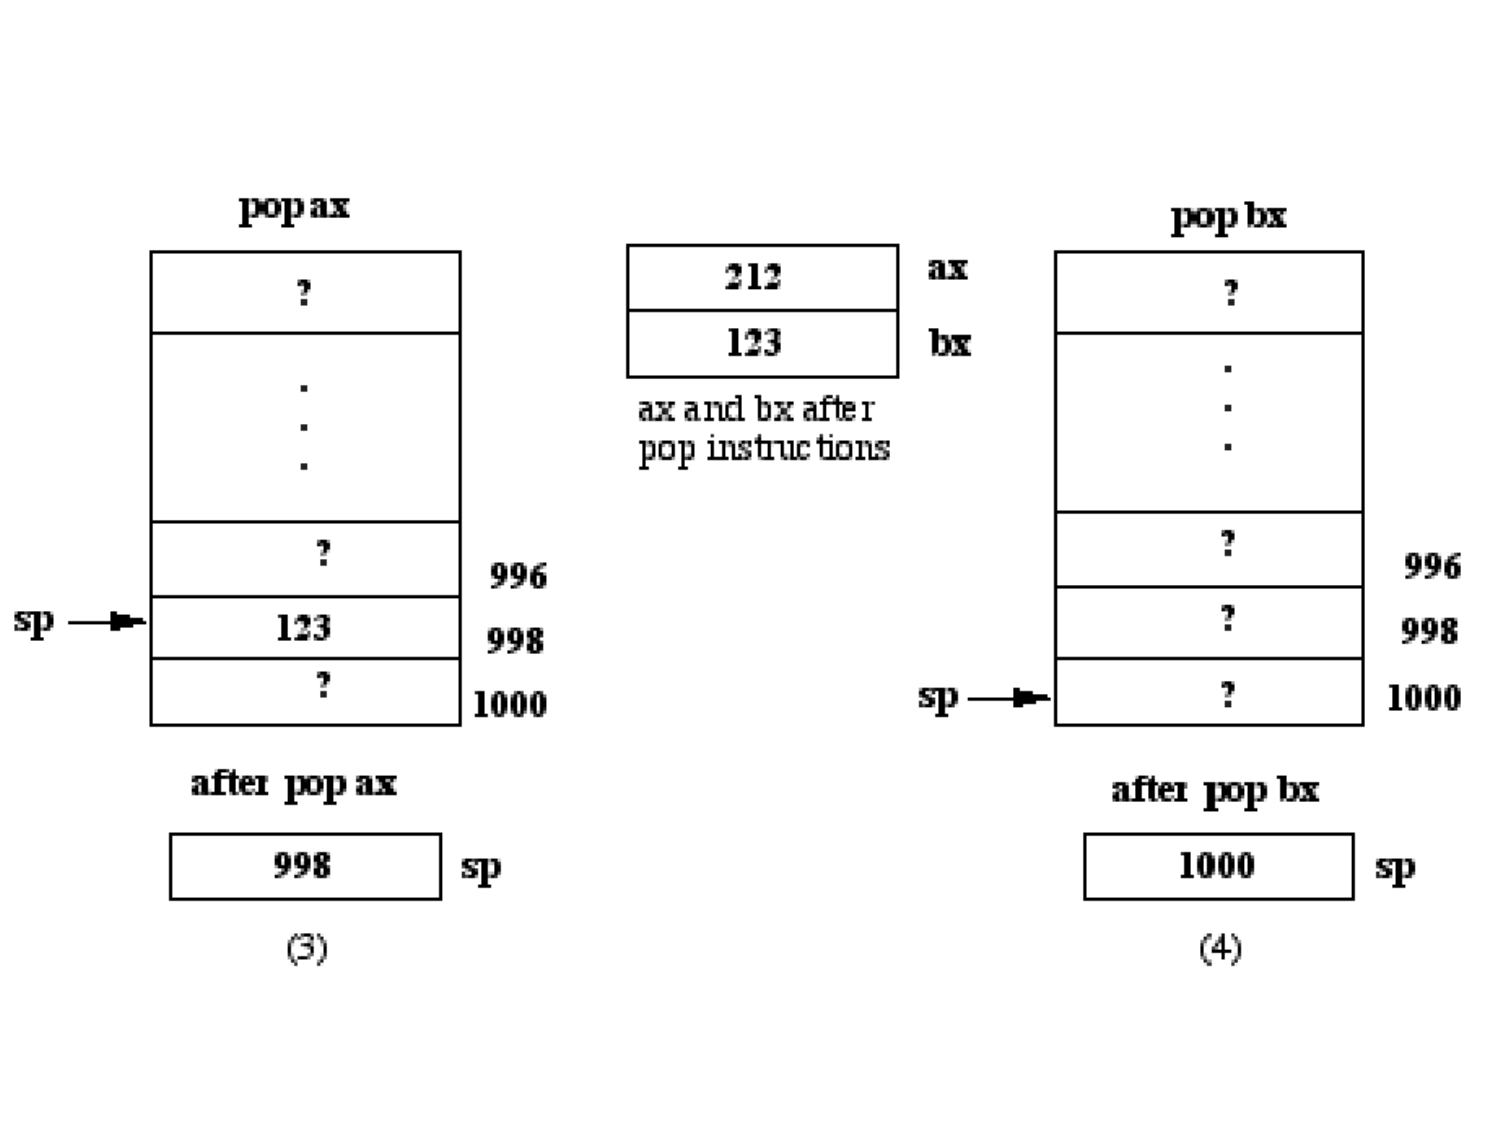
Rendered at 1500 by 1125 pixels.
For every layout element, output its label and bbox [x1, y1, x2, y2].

picture [5, 179, 1474, 977]
